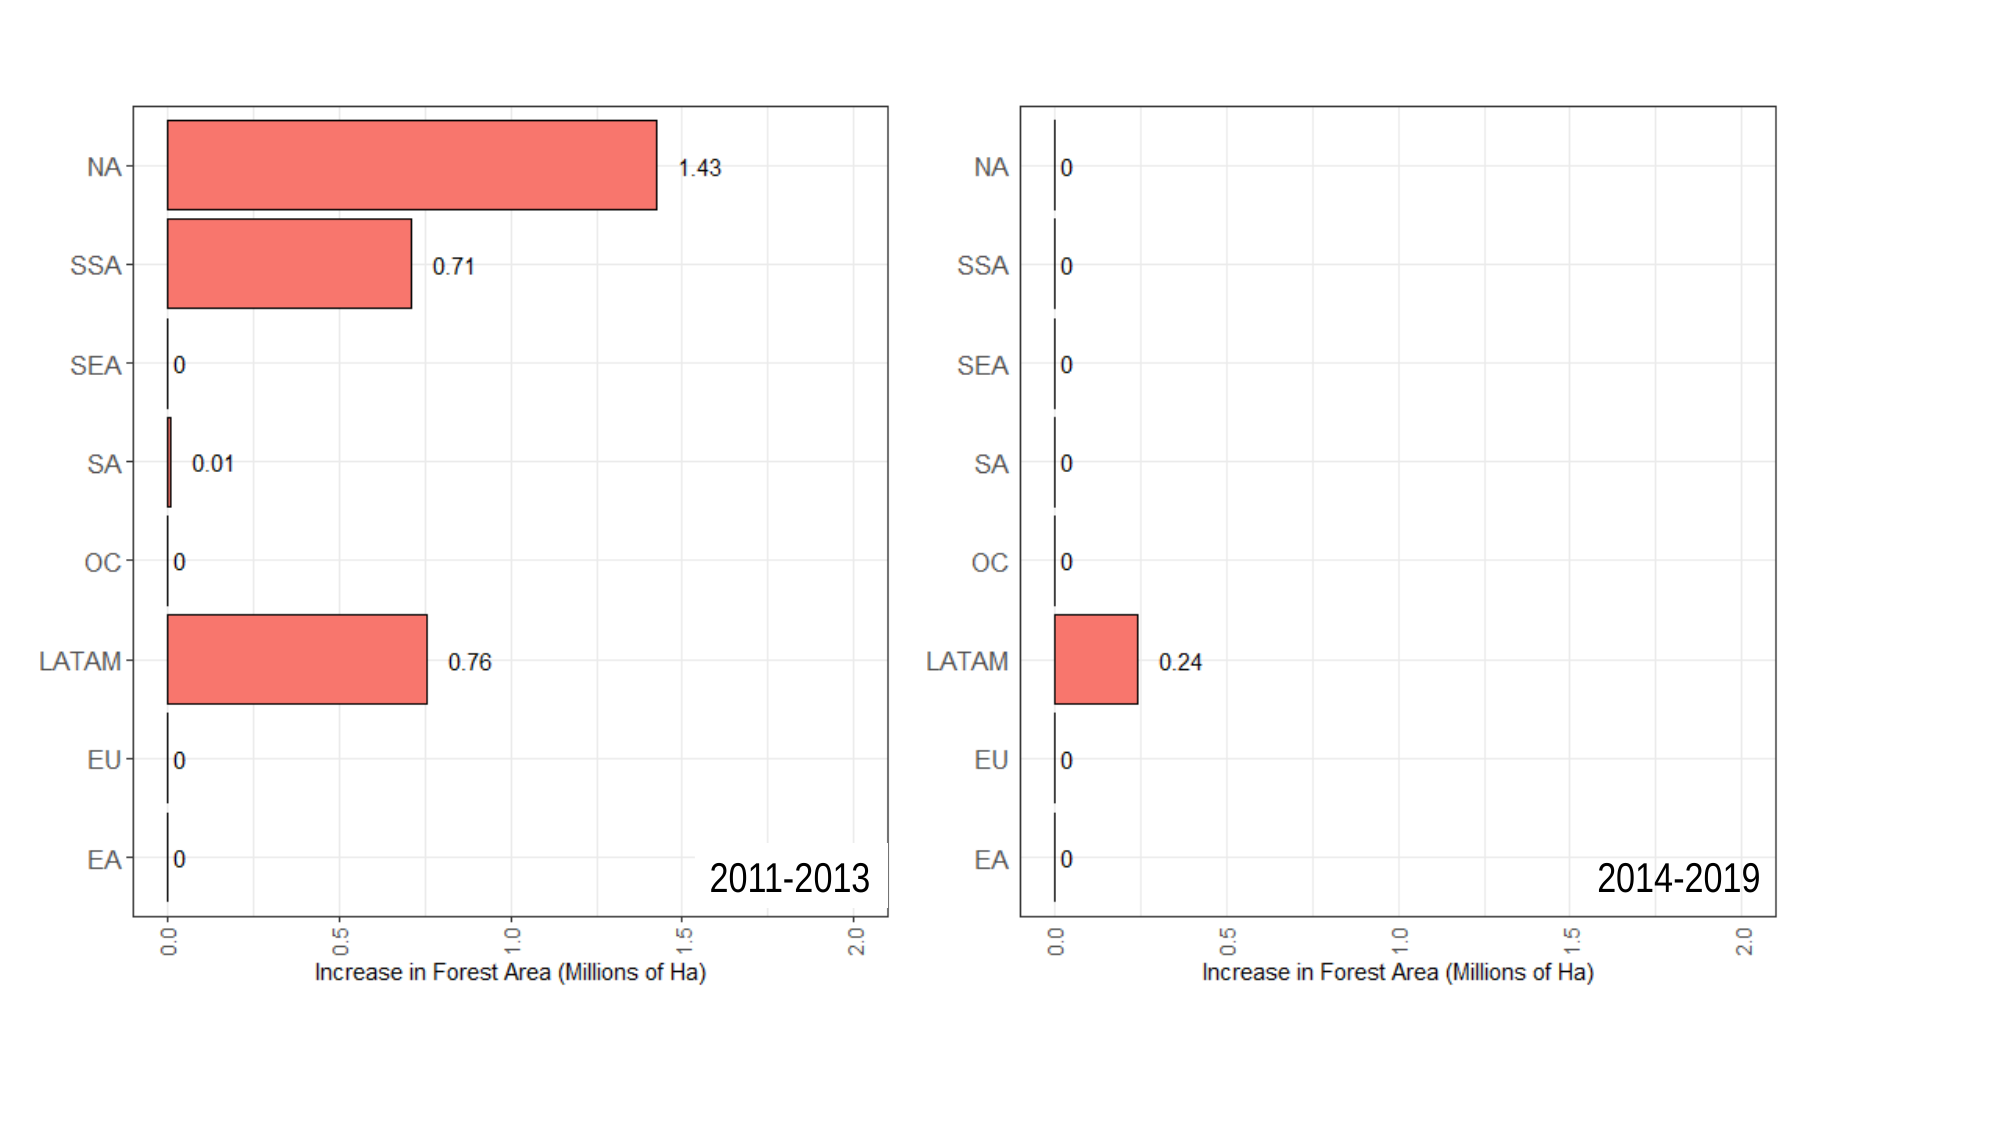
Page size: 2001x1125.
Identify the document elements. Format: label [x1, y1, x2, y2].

picture [0, 95, 1788, 996]
